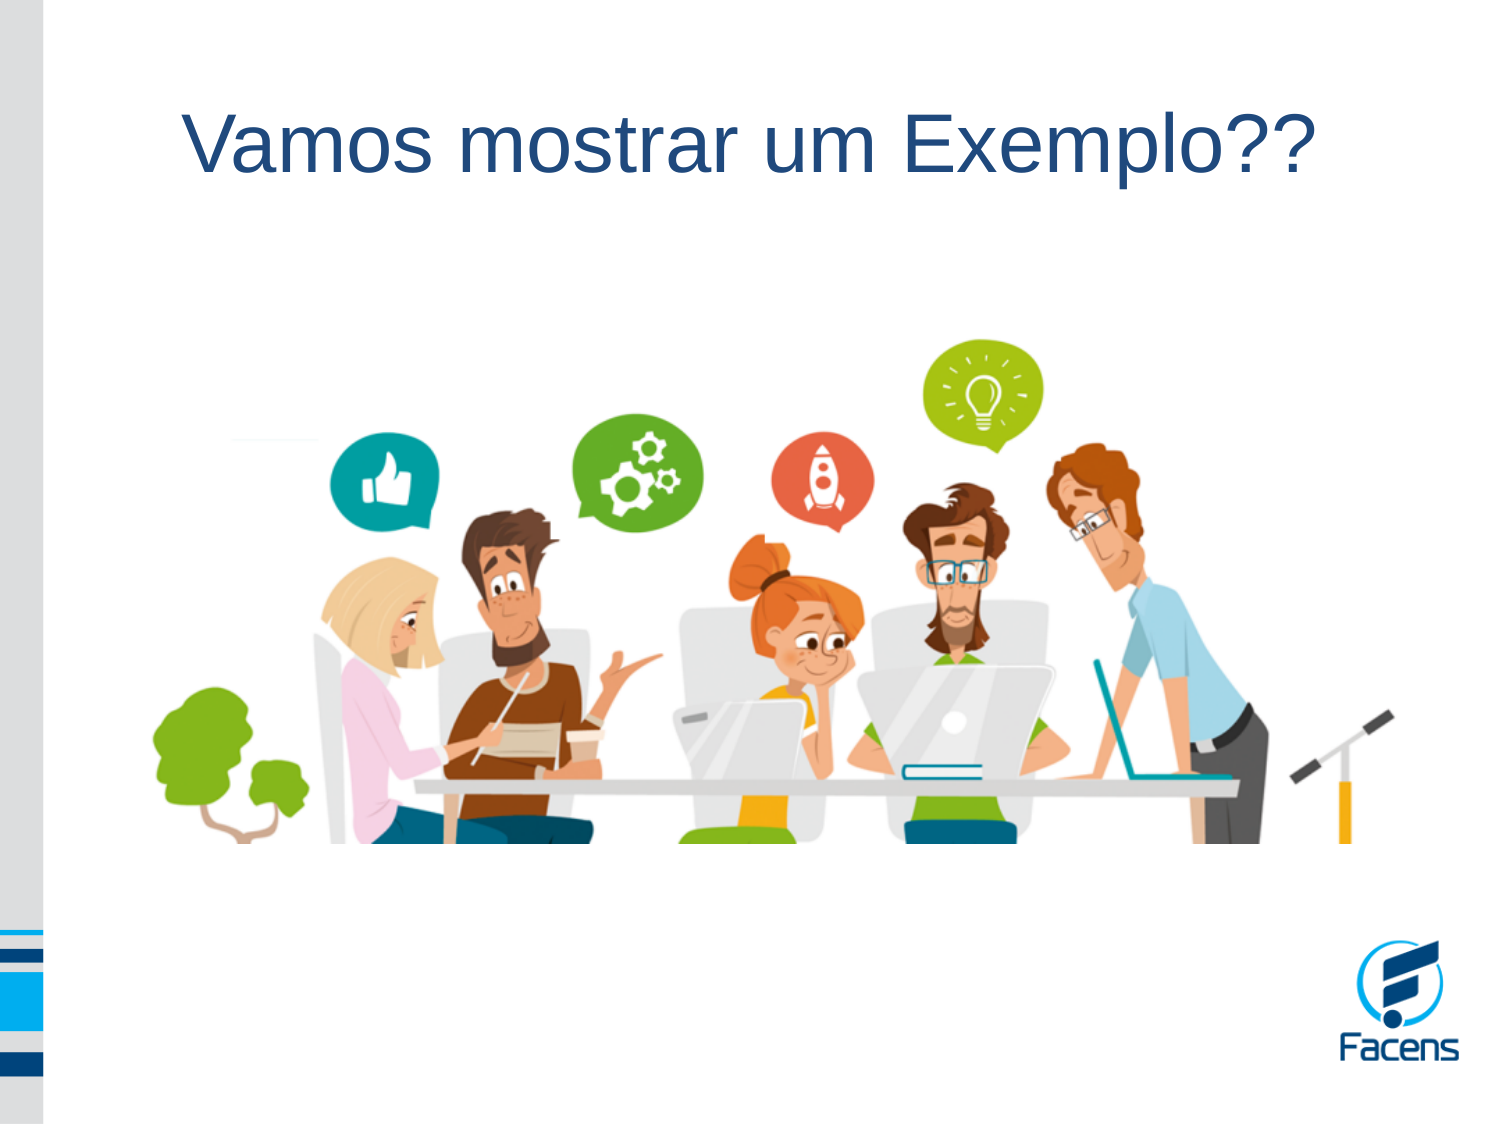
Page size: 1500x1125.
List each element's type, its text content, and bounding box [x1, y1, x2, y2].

picture [0, 0, 1500, 1125]
text_box Vamos mostrar um Exemplo?? [74, 45, 1425, 233]
